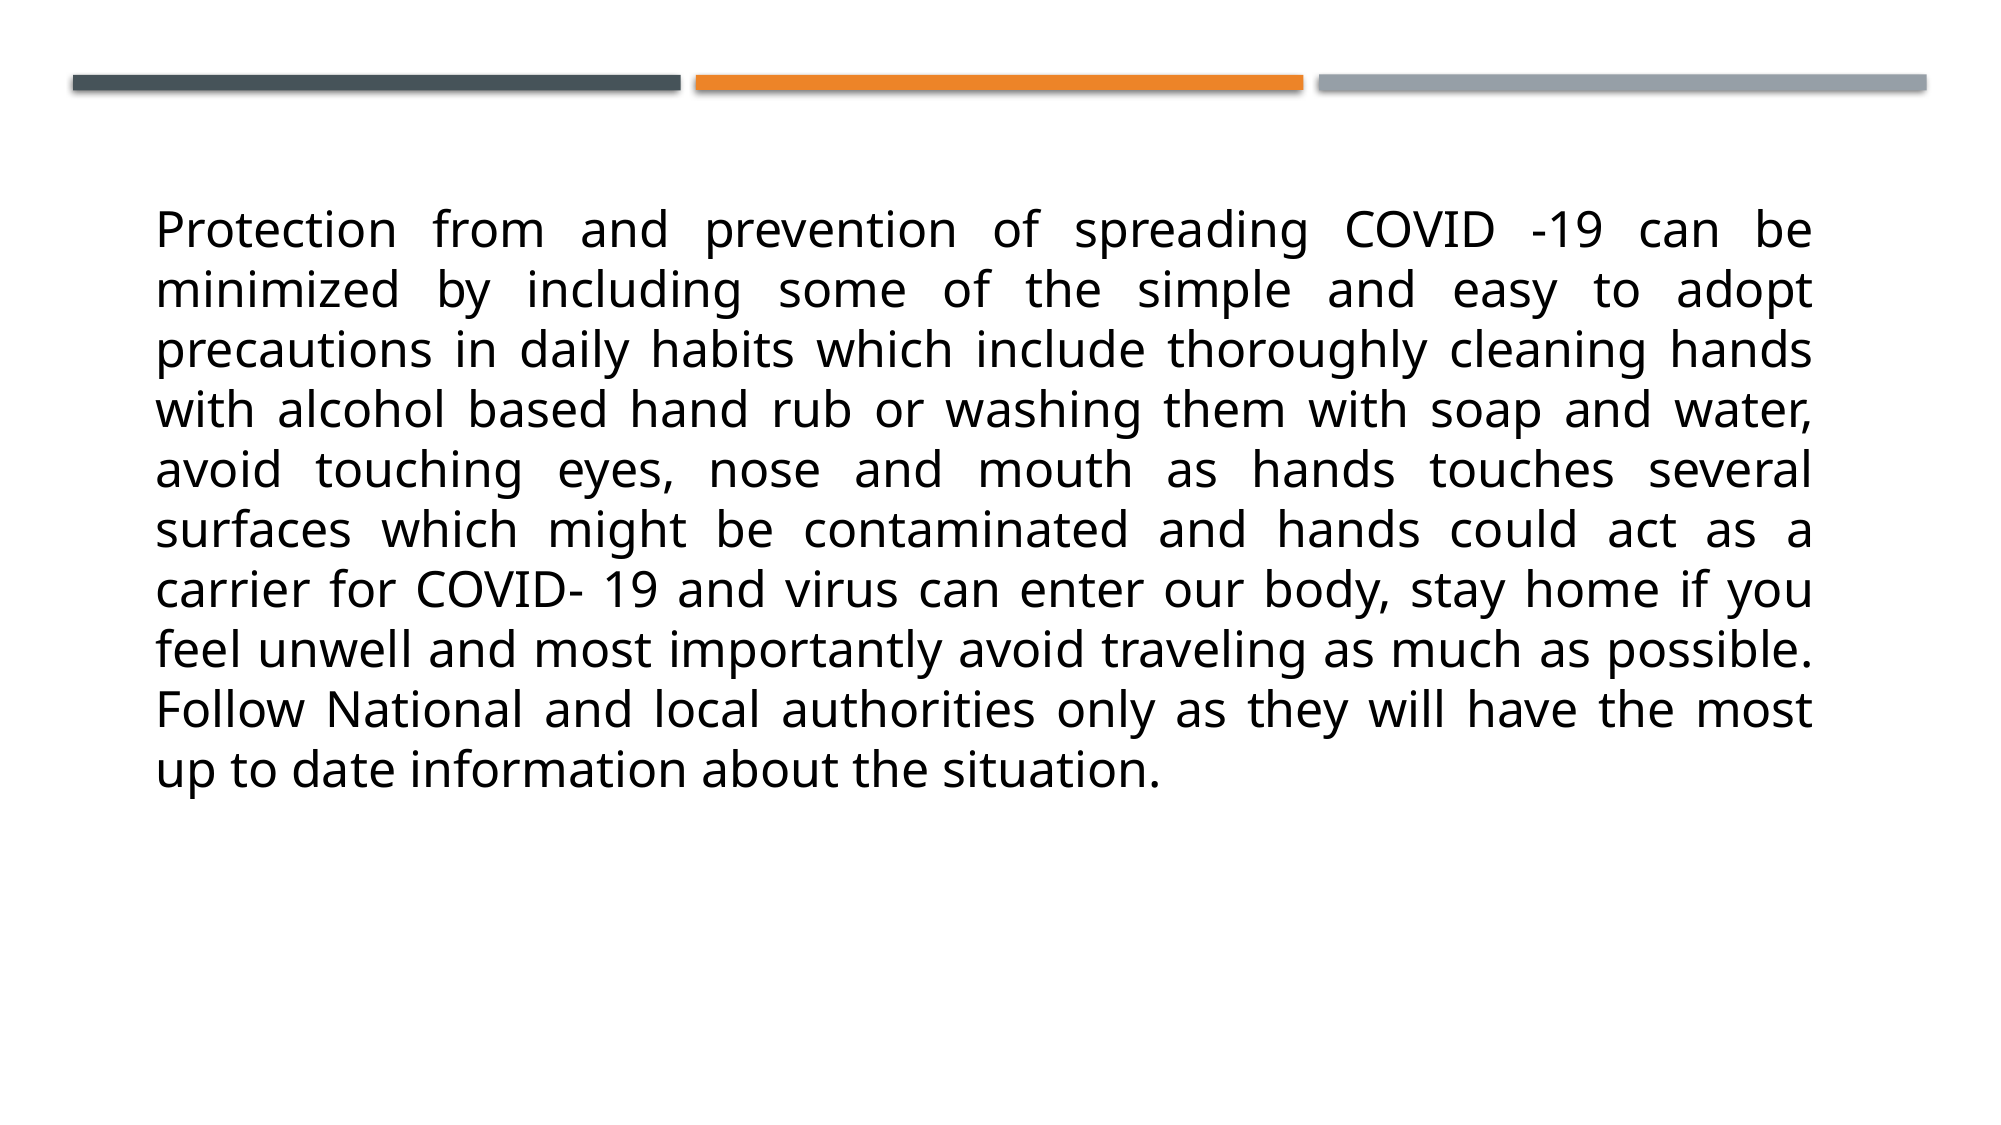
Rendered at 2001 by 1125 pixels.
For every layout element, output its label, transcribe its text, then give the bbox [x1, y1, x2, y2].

text_box Protection from and prevention of spreading COVID -19 can be minimized by including some of the simple and easy to adopt precautions in daily habits which include thoroughly cleaning hands with alcohol based hand rub or washing them with soap and water, avoid touching eyes, nose and mouth as hands touches several surfaces which might be contaminated and hands could act as a carrier for COVID- 19 and virus can enter our body, stay home if you feel unwell and most importantly avoid traveling as much as possible. Follow National and local authorities only as they will have the most up to date information about the situation. [140, 190, 1830, 806]
